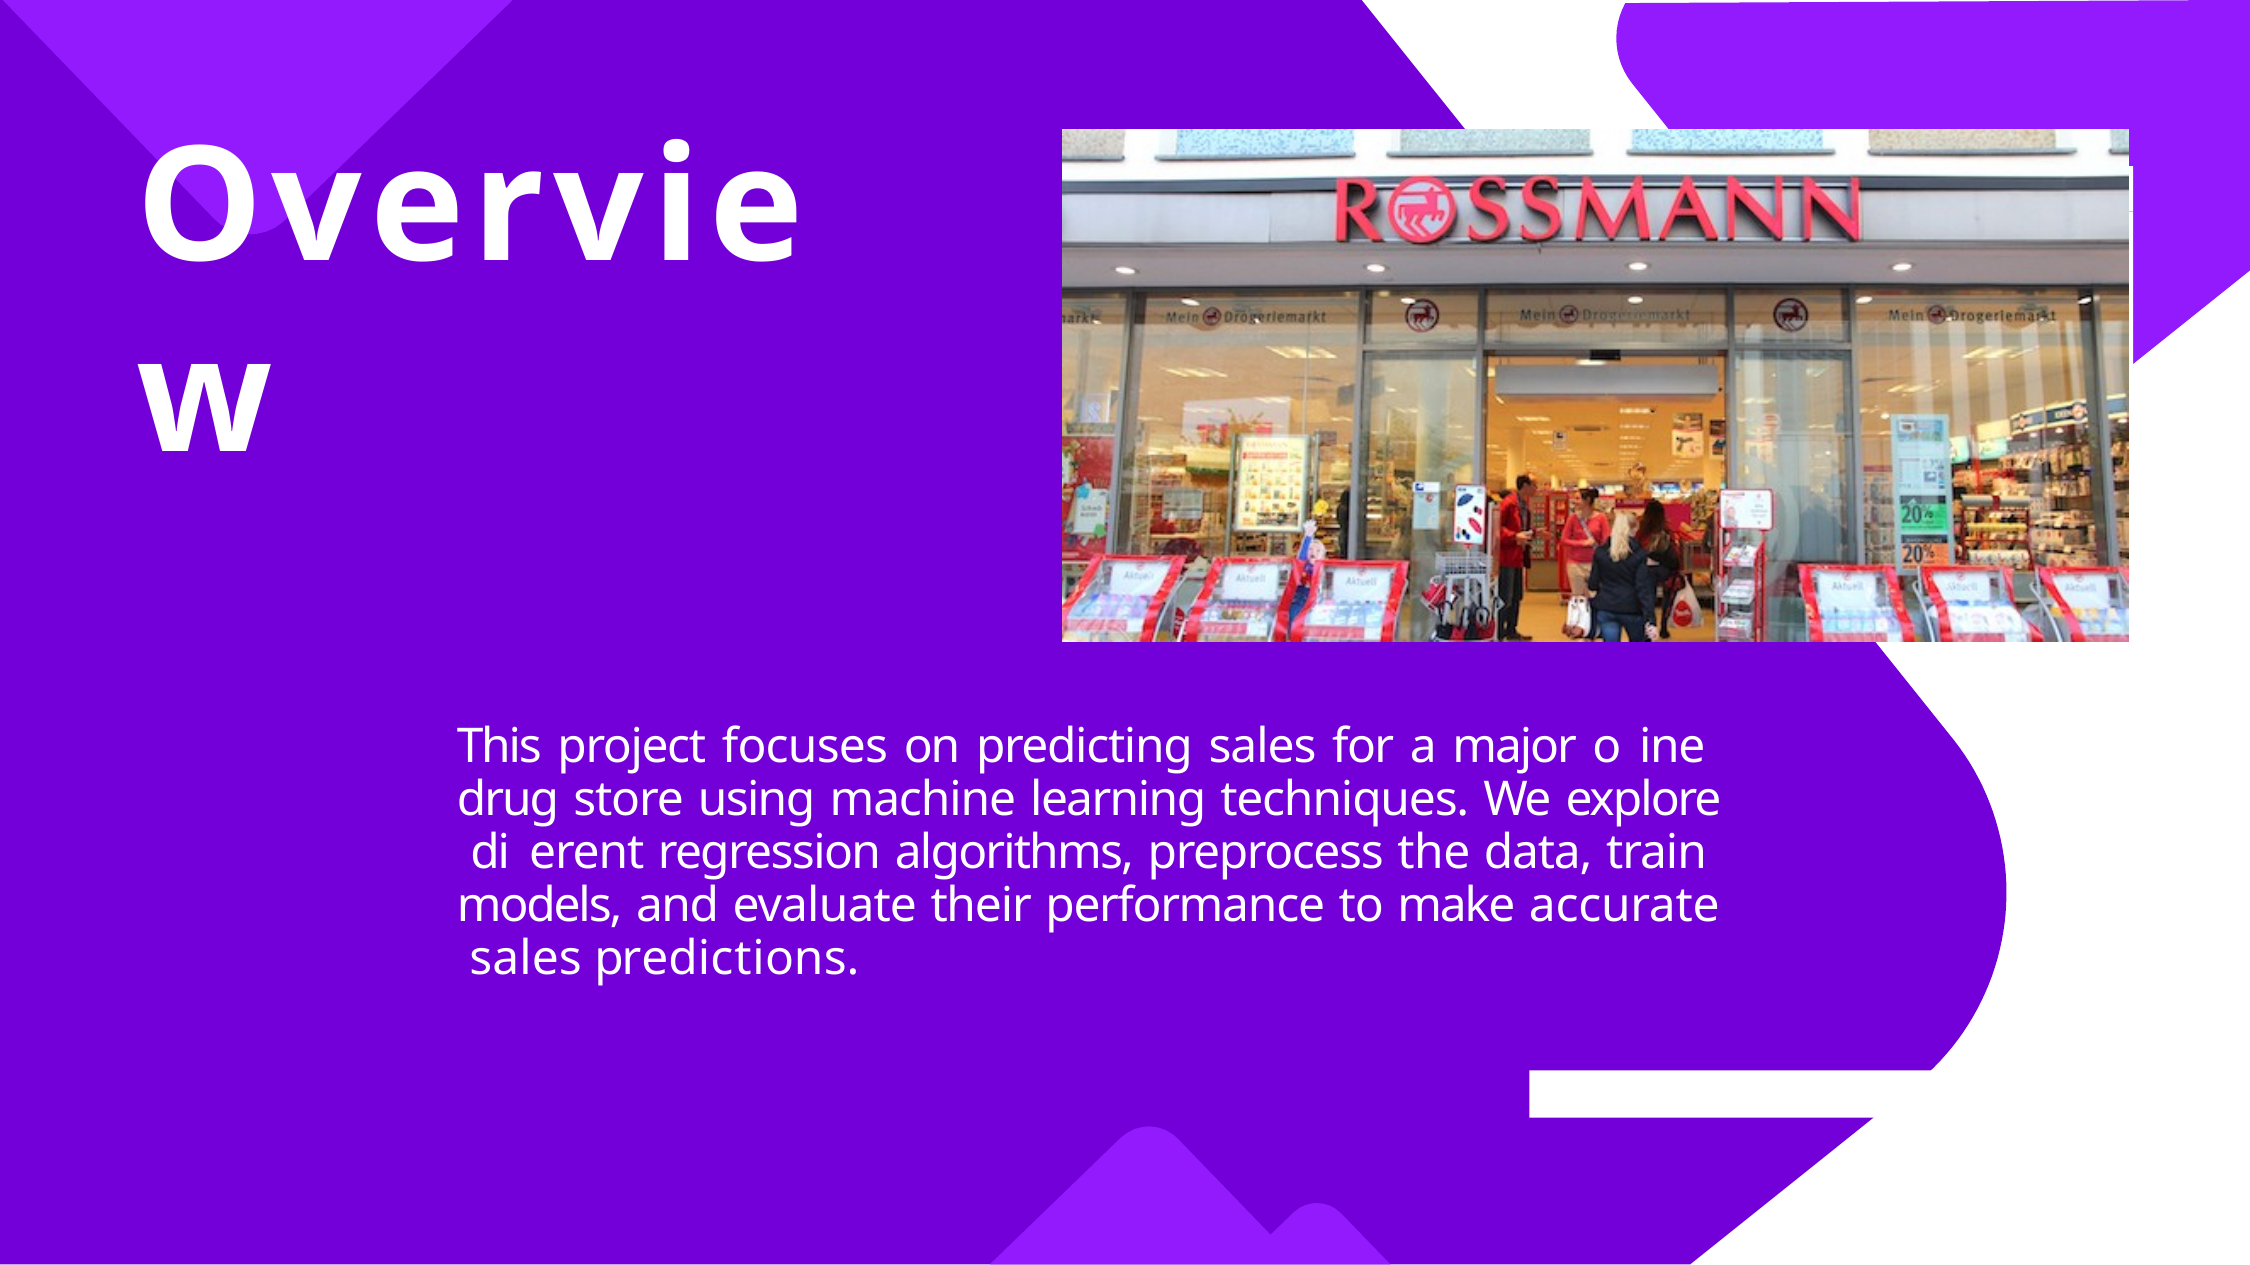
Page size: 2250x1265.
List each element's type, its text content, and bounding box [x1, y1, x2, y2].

text_box [1529, 645, 2134, 1118]
picture [1061, 129, 2130, 643]
text_box This project focuses on predicting sales for a major o ine drug store using machine learning techniques. We explore di erent regression algorithms, preprocess the data, train models, and evaluate their performance to make accurate sales predictions. [454, 711, 1721, 984]
title Overview [134, 99, 910, 484]
